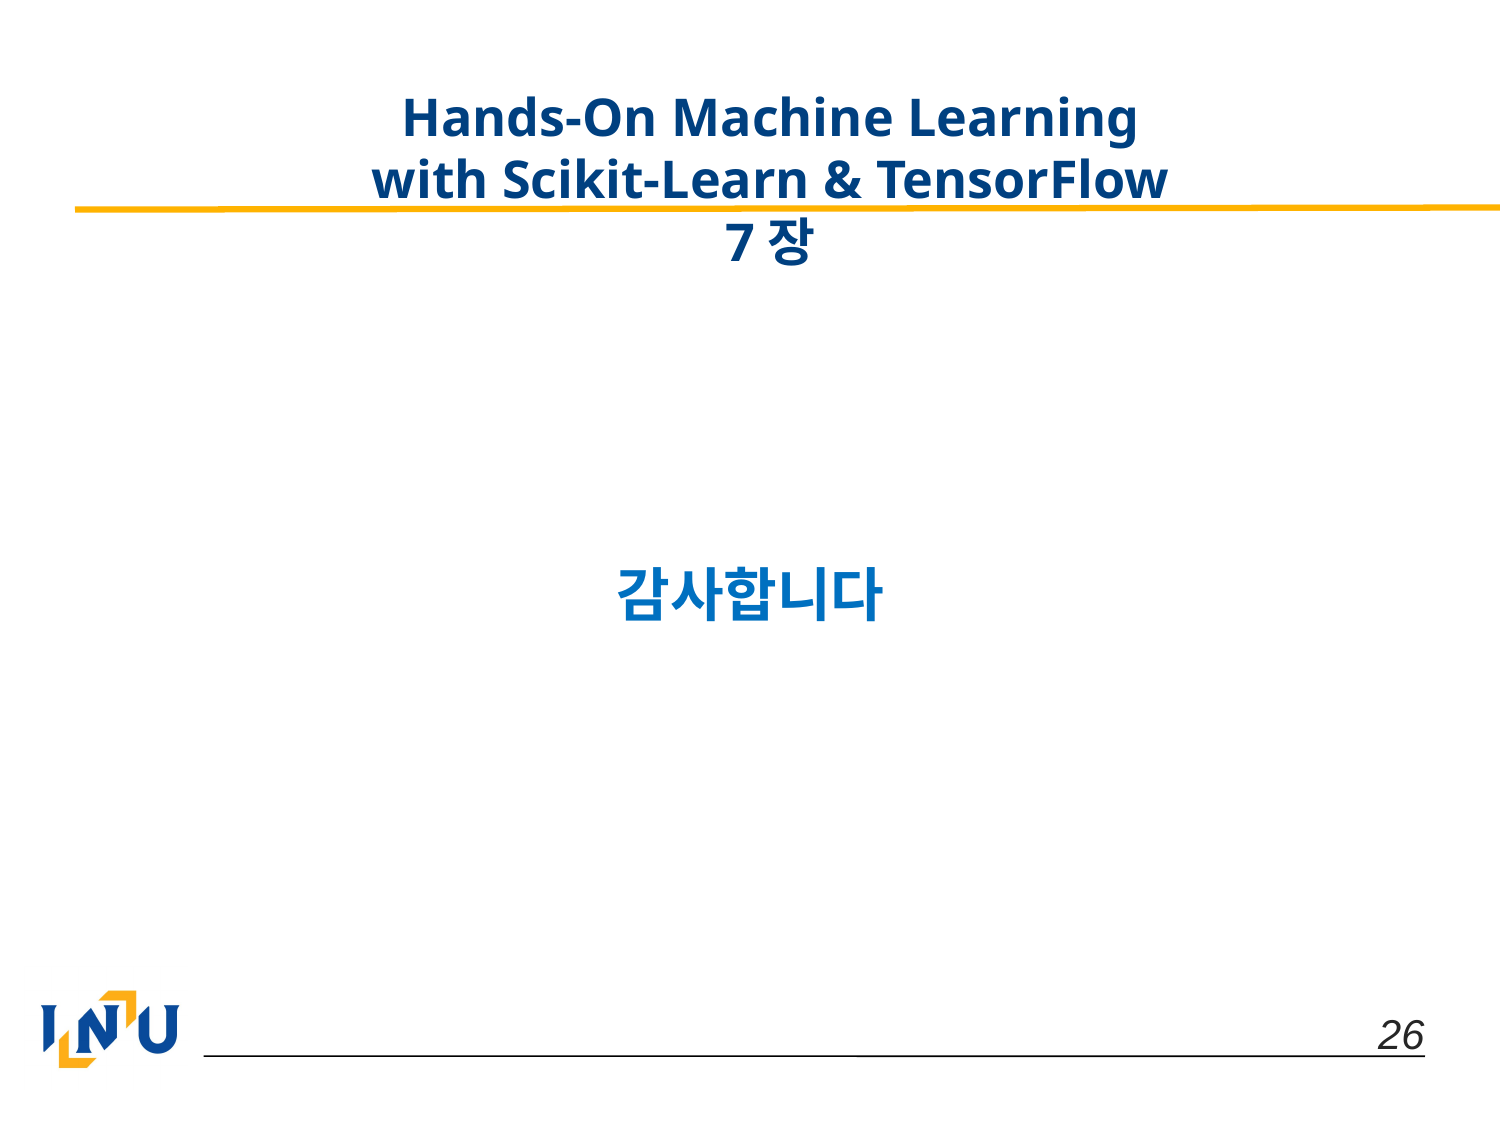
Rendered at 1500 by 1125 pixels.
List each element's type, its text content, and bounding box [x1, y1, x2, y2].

slide_number 26 [1112, 999, 1440, 1057]
picture [24, 966, 188, 1090]
list 감사합니다 [584, 515, 917, 634]
text_box Hands-On Machine Learning with Scikit-Learn & TensorFlow 7장 [354, 72, 1187, 279]
